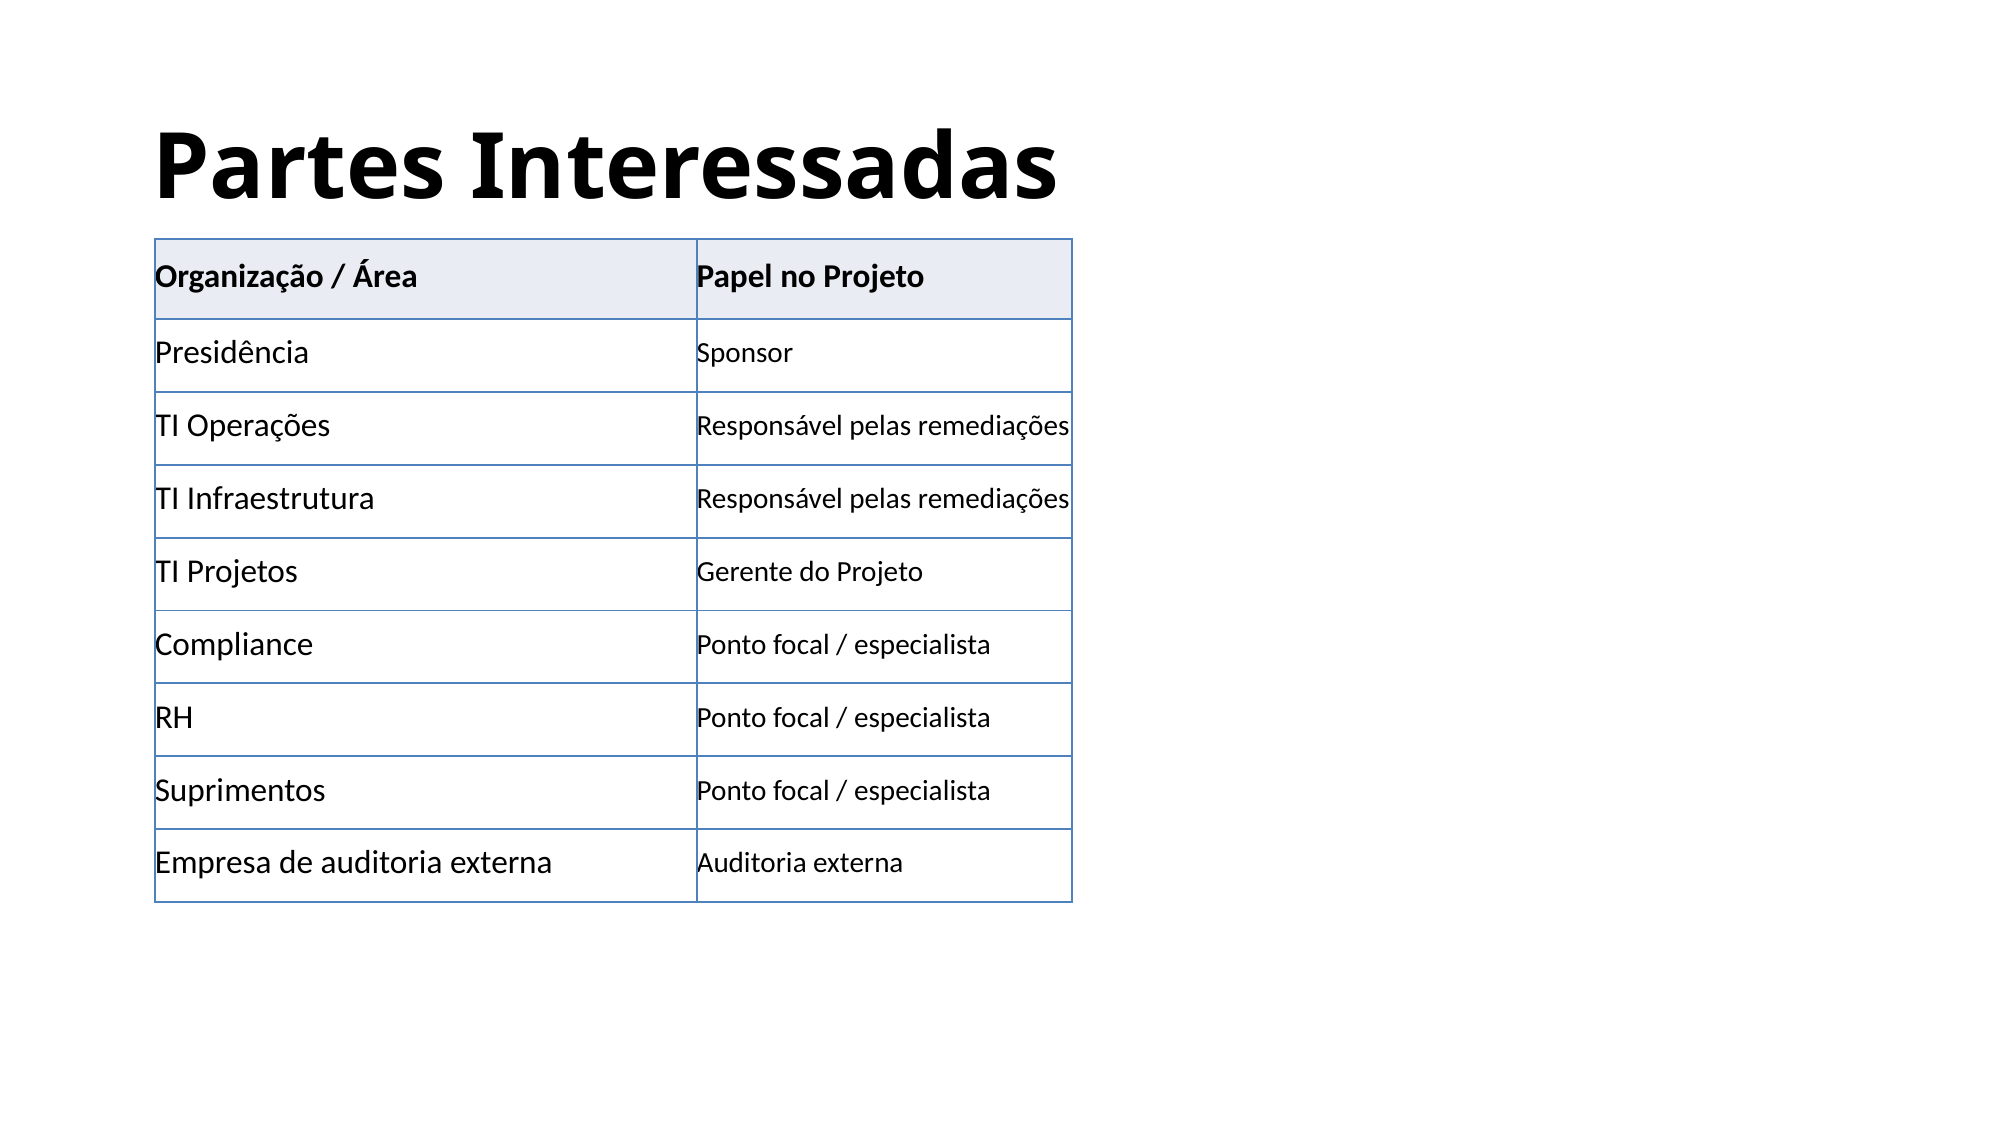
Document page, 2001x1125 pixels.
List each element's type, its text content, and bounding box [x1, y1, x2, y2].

table_cell Empresa de auditoria externa [156, 830, 696, 901]
table_cell RH [156, 684, 696, 755]
table_cell Ponto focal / especialista [698, 611, 1071, 682]
table_cell Responsável pelas remediações [698, 466, 1071, 537]
table_cell Ponto focal / especialista [698, 684, 1071, 755]
table_cell Sponsor [698, 320, 1071, 391]
table_cell Presidência [156, 320, 696, 391]
table_cell Gerente do Projeto [698, 539, 1071, 610]
table_cell Auditoria externa [698, 830, 1071, 901]
table_cell Responsável pelas remediações [698, 393, 1071, 464]
table_cell TI Operações [156, 393, 696, 464]
title Partes Interessadas [137, 59, 1863, 278]
table_cell TI Infraestrutura [156, 466, 696, 537]
table_cell Suprimentos [156, 757, 696, 828]
table_cell TI Projetos [156, 539, 696, 610]
table_cell Compliance [156, 611, 696, 682]
table_header Organização / Área [156, 240, 696, 318]
table_header Papel no Projeto [698, 240, 1071, 318]
table_cell Ponto focal / especialista [698, 757, 1071, 828]
